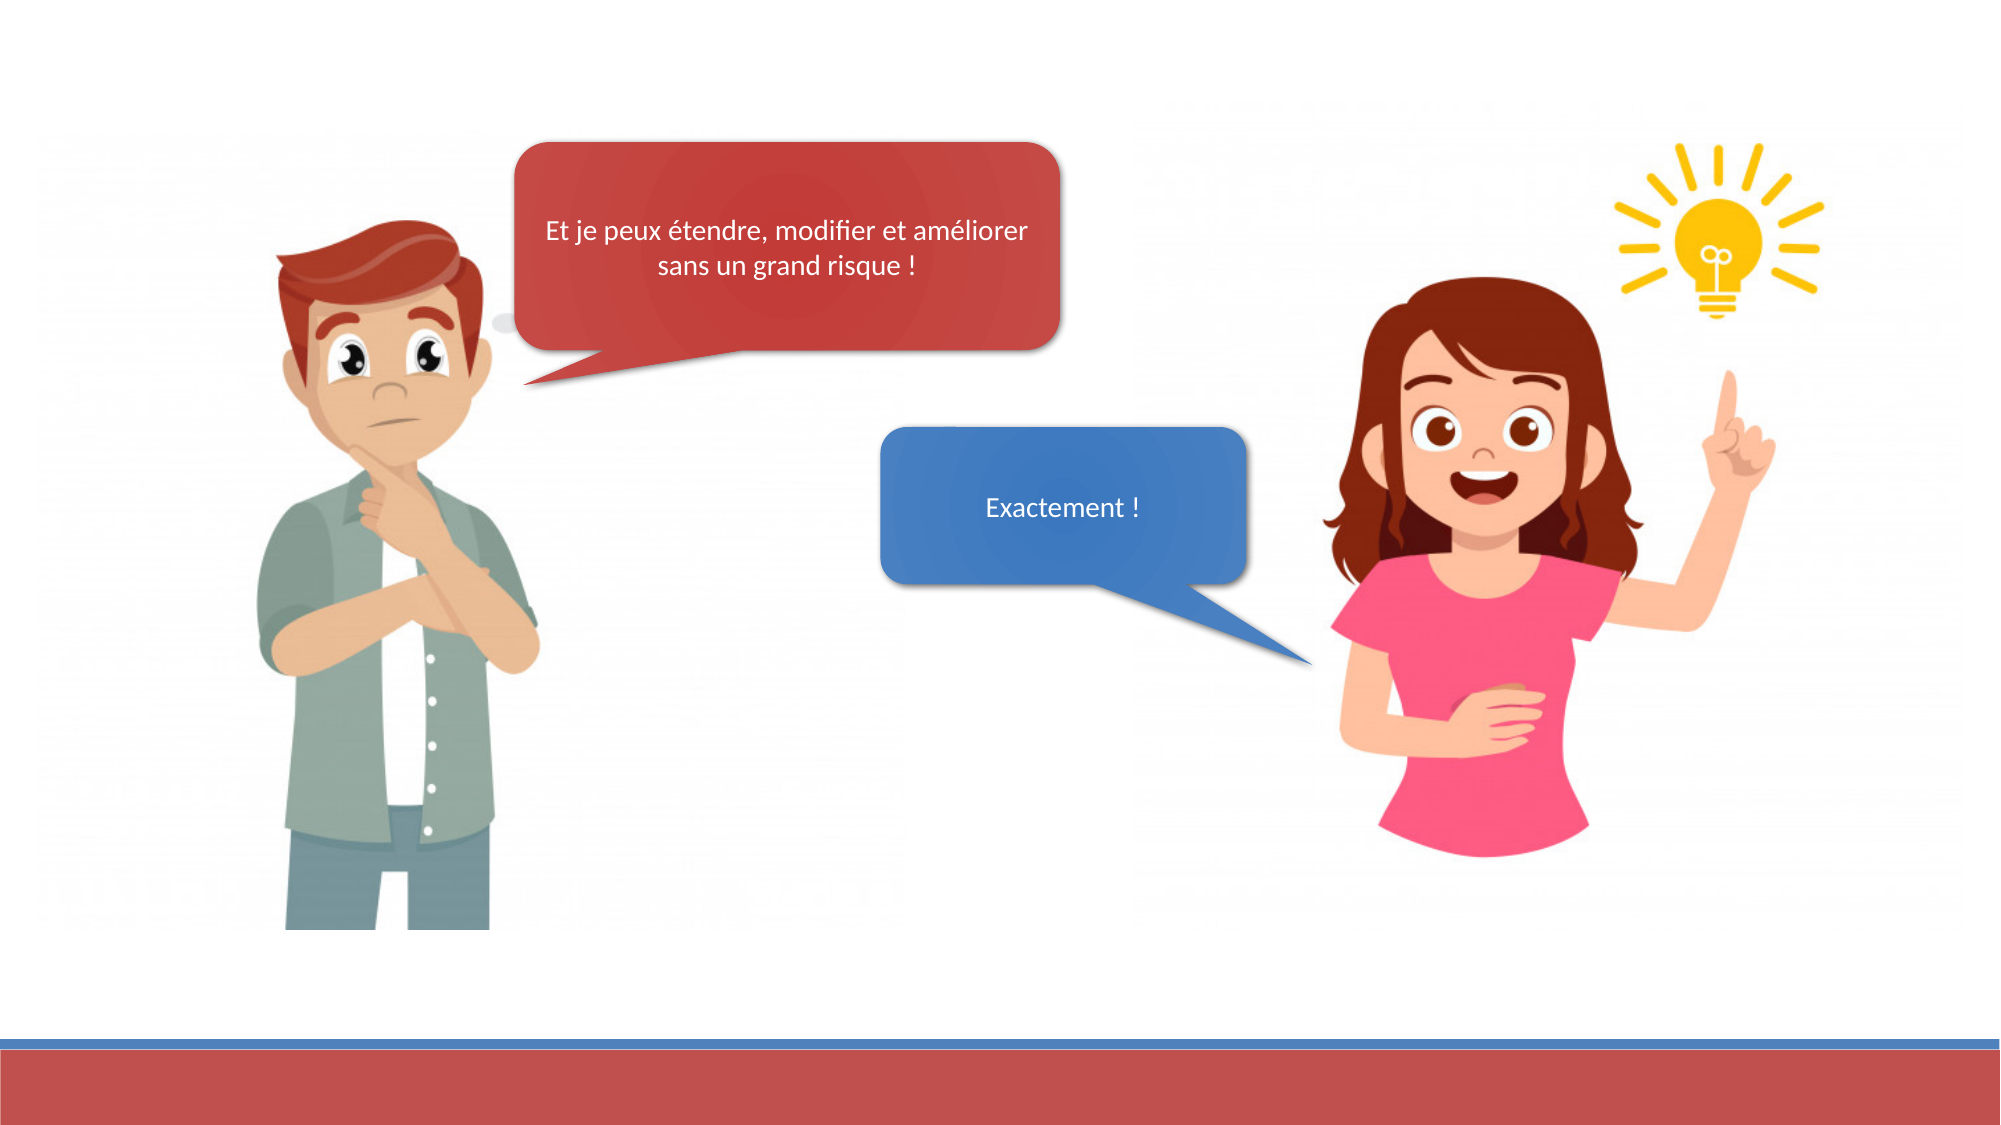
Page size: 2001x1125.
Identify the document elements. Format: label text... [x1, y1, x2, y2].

picture [1133, 100, 1963, 931]
picture [37, 126, 907, 931]
text_box Et je peux étendre, modifier et améliorer sans un grand risque ! [915, 142, 1061, 351]
text_box Exactement ! [915, 426, 1130, 598]
